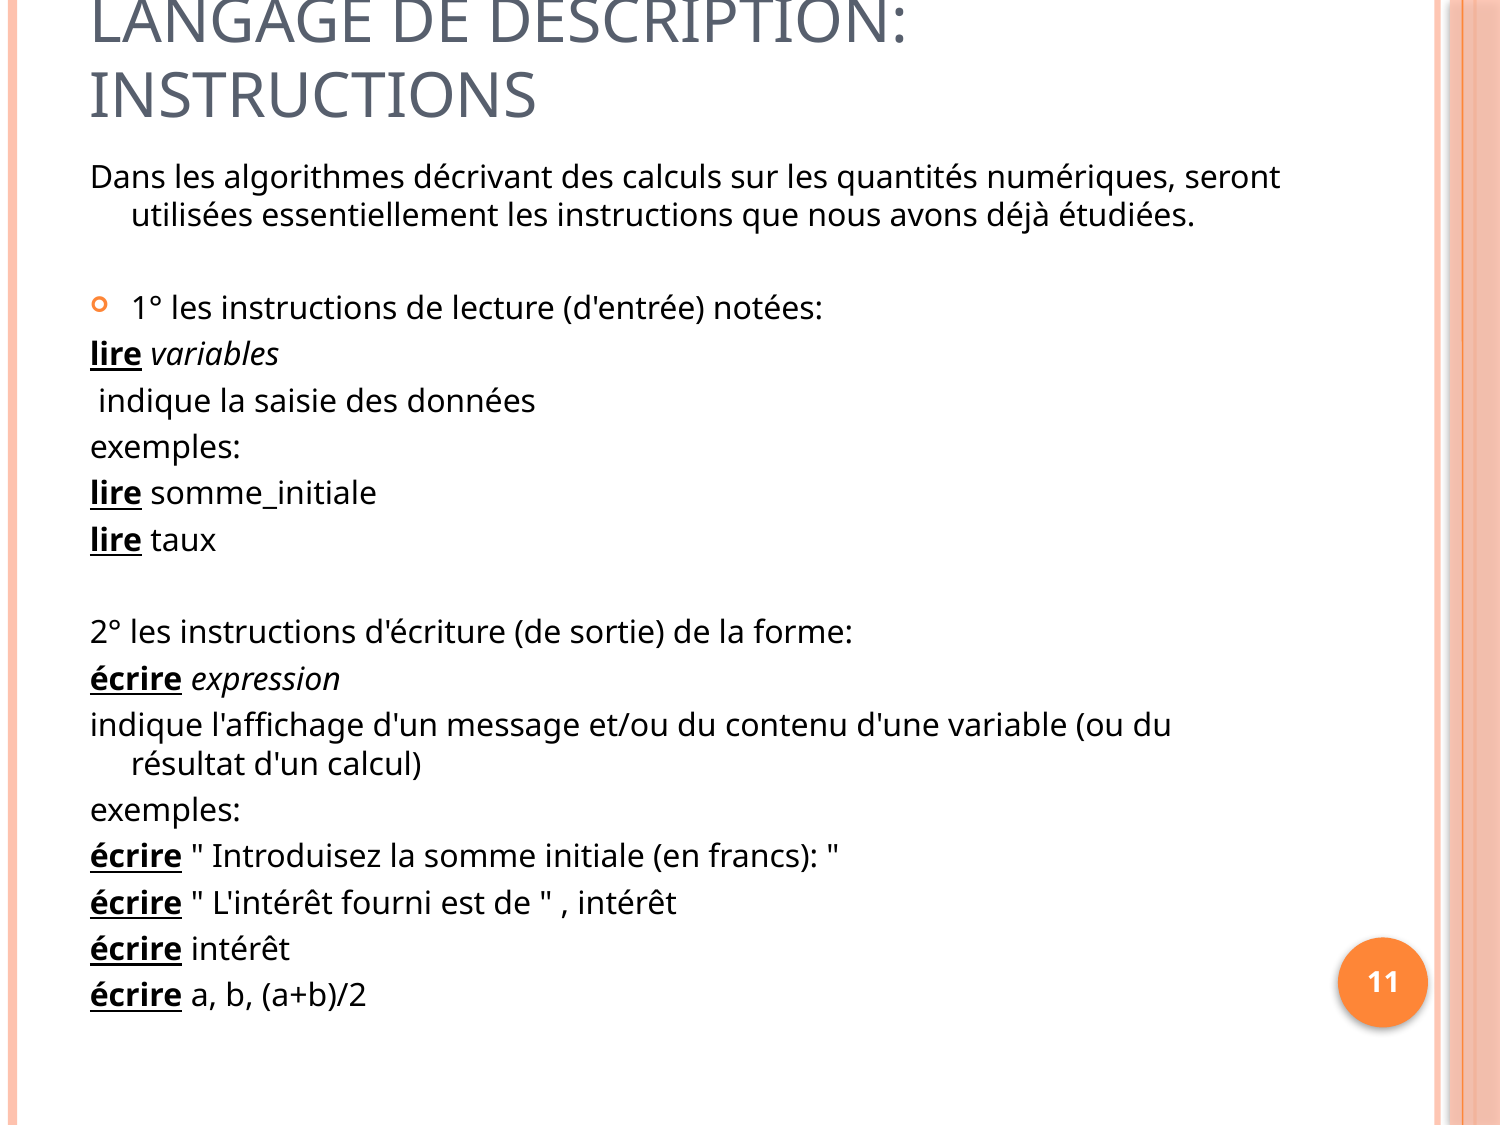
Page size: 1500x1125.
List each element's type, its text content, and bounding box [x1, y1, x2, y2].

list Dans les algorithmes décrivant des calculs sur les quantités numériques, seront utilisées essentiellement les instructions que nous avons déjà étudiées. 1° les instructions de lecture (d'entrée) notées: lire variables indique la saisie des données exemples: lire somme_initiale lire taux 2° les instructions d'écriture (de sortie) de la forme: écrire expression indique l'affichage d'un message et/ou du contenu d'une variable (ou du résultat d'un calcul) exemples: écrire " Introduisez la somme initiale (en francs): " écrire " L'intérêt fourni est de " , intérêt écrire intérêt écrire a, b, (a+b)/2 [75, 149, 1300, 1062]
slide_number 11 [1333, 940, 1434, 1027]
title Langage de description: Instructions [75, 45, 1300, 138]
